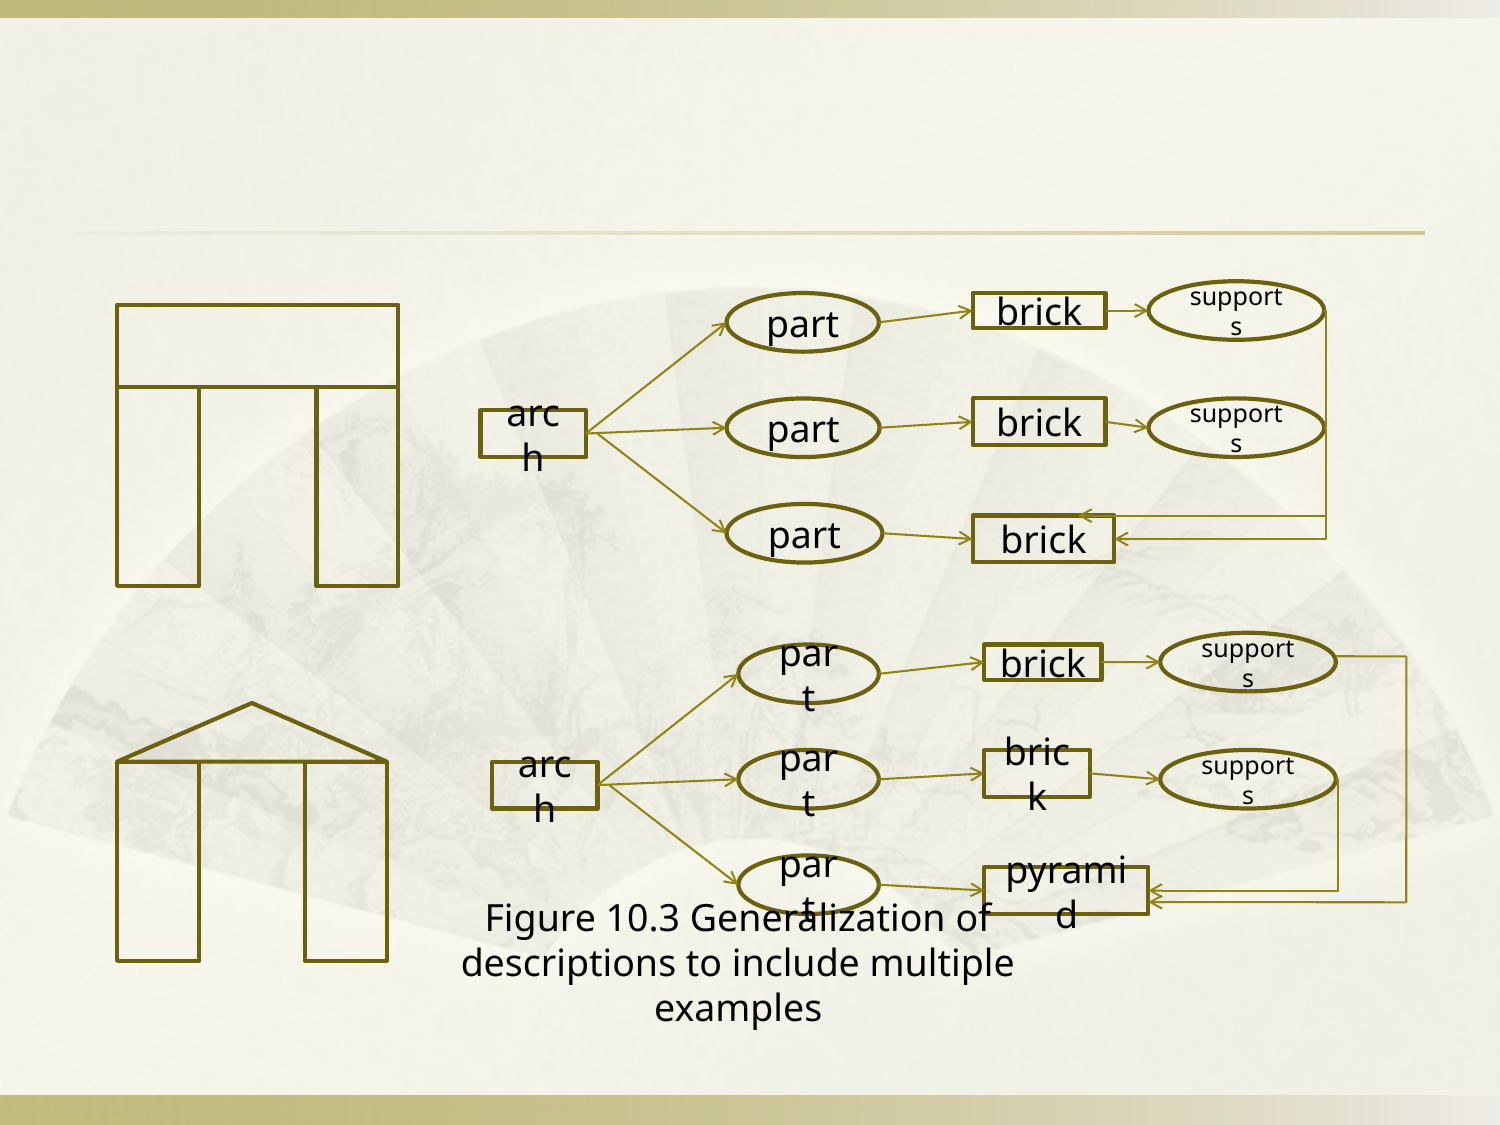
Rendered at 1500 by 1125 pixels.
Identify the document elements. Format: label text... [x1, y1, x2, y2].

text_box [1089, 772, 1161, 780]
text_box arch [478, 408, 588, 459]
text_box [585, 321, 728, 427]
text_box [597, 433, 728, 534]
text_box part [738, 853, 881, 917]
text_box brick [971, 291, 1108, 330]
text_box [585, 427, 728, 435]
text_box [878, 884, 985, 892]
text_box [1113, 525, 1325, 540]
text_box arch [490, 760, 600, 811]
text_box Figure 10.3 Generalization of descriptions to include multiple examples [396, 925, 1080, 998]
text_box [878, 310, 974, 323]
text_box supports [1158, 630, 1338, 694]
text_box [879, 421, 974, 429]
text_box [878, 772, 985, 780]
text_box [597, 778, 739, 786]
text_box part [724, 290, 878, 354]
text_box supports [1146, 279, 1327, 310]
text_box [115, 303, 400, 389]
text_box brick [982, 642, 1104, 682]
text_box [597, 673, 739, 778]
text_box part [732, 396, 880, 460]
text_box pyramid [982, 865, 1150, 916]
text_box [878, 661, 985, 675]
text_box part [736, 642, 878, 706]
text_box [881, 532, 974, 540]
text_box [115, 385, 201, 588]
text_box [608, 784, 739, 886]
text_box [116, 701, 388, 764]
text_box supports [1160, 747, 1338, 778]
text_box [115, 760, 201, 963]
text_box part [728, 501, 885, 565]
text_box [1147, 778, 1337, 892]
text_box brick [971, 513, 1116, 564]
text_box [1113, 310, 1325, 427]
text_box [314, 385, 400, 588]
text_box [303, 760, 389, 963]
text_box brick [971, 396, 1108, 447]
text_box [1077, 427, 1325, 517]
text_box brick [982, 748, 1092, 799]
text_box part [743, 747, 880, 811]
